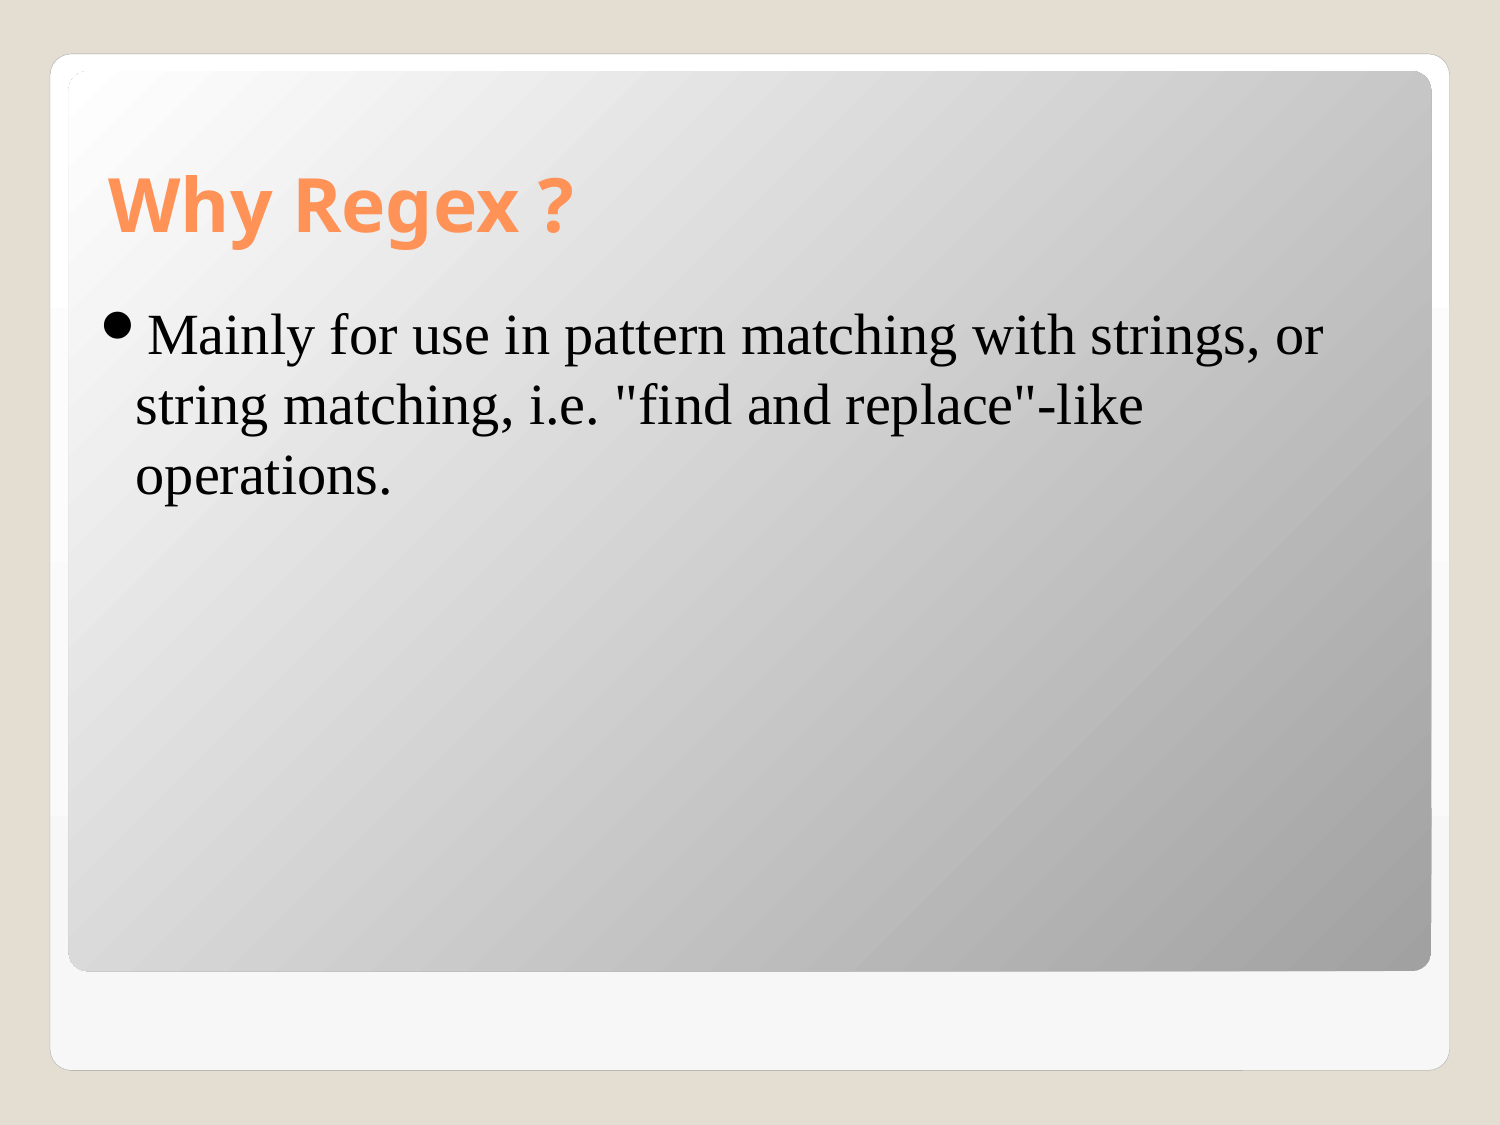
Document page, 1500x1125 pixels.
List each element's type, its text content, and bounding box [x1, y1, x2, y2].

text_box Mainly for use in pattern matching with strings, or string matching, i.e. "find and replace"-like operations. [70, 281, 1413, 969]
text_box Why Regex ? [93, 81, 1437, 255]
